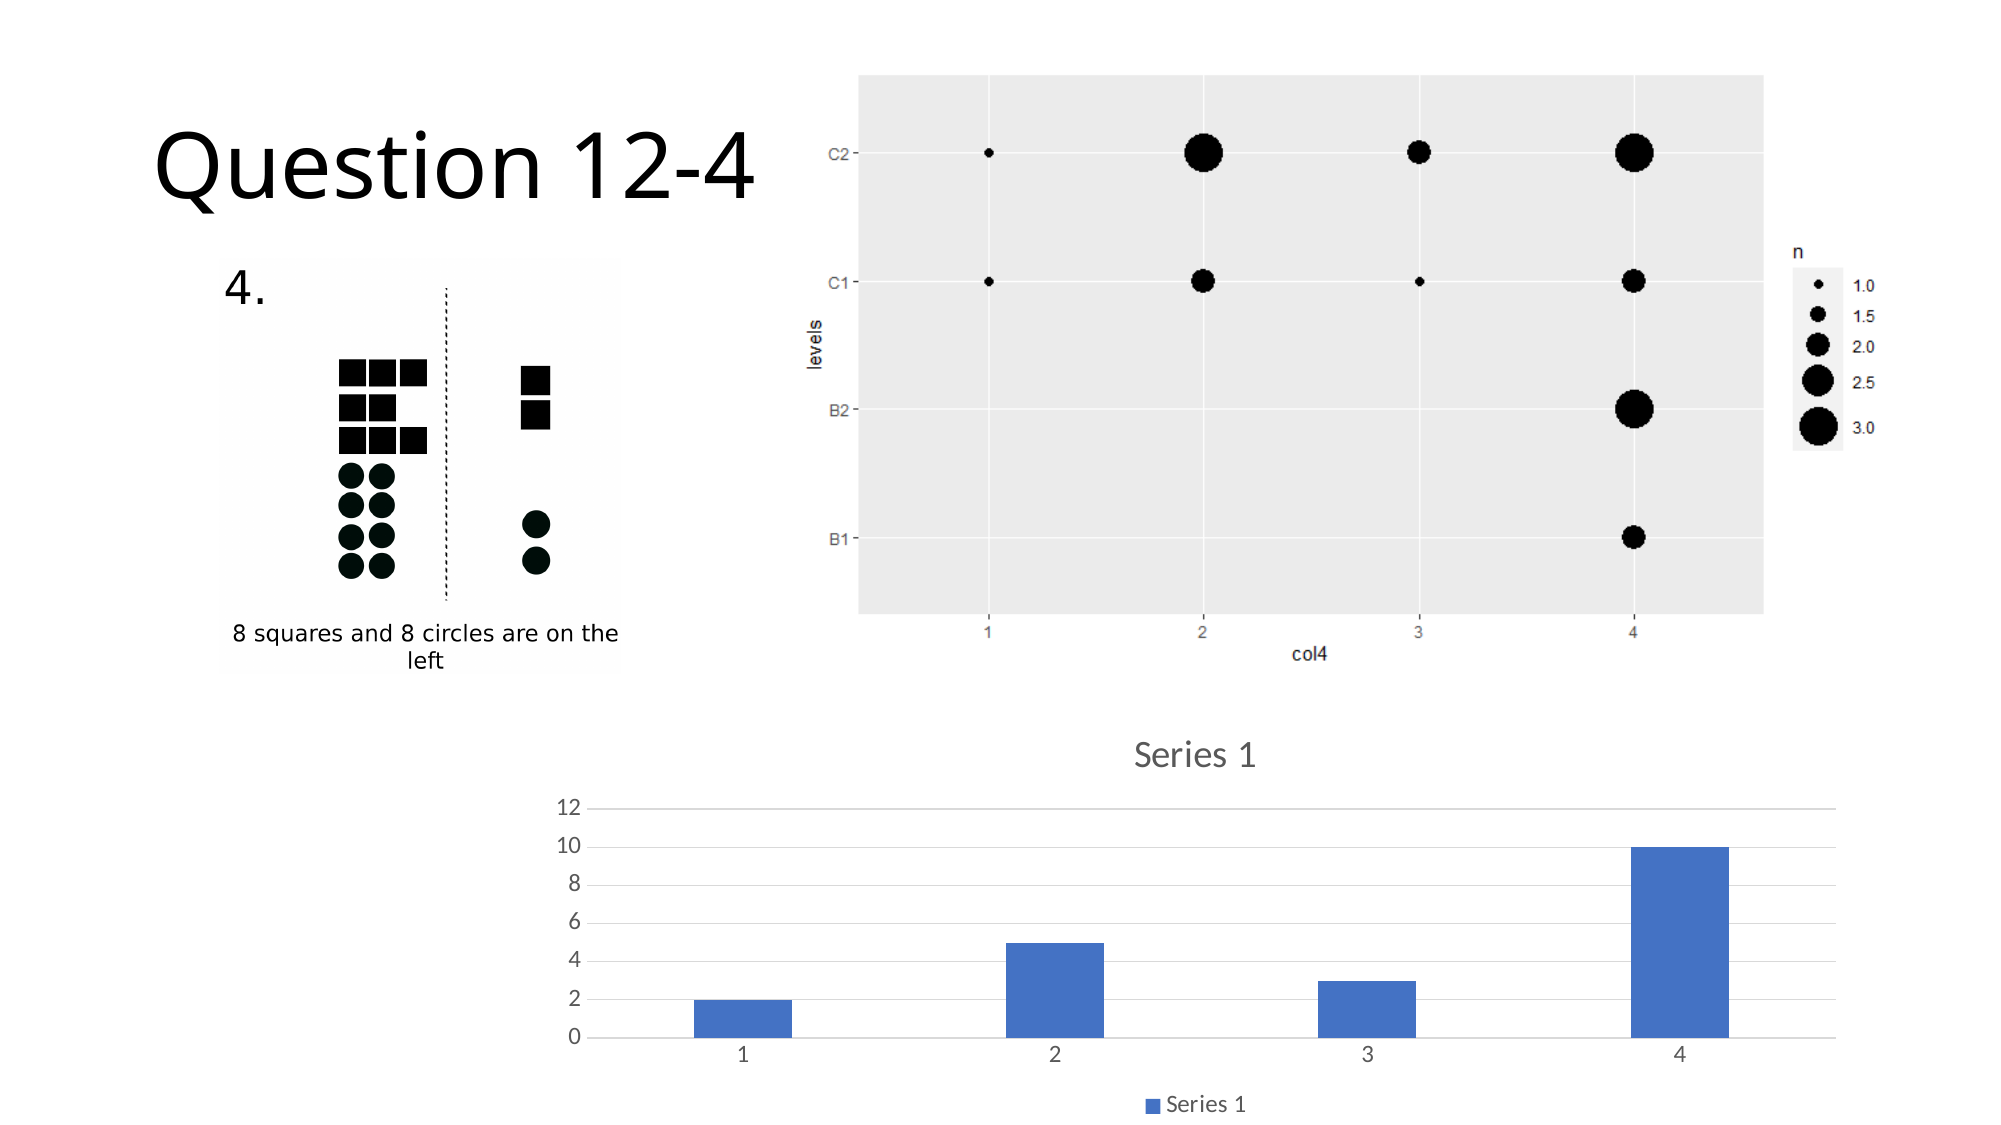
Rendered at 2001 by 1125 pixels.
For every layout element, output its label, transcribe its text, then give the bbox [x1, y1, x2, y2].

chart [529, 709, 1863, 1125]
title Question 12-4 [137, 59, 1863, 278]
picture [794, 66, 1895, 674]
picture [218, 258, 621, 674]
